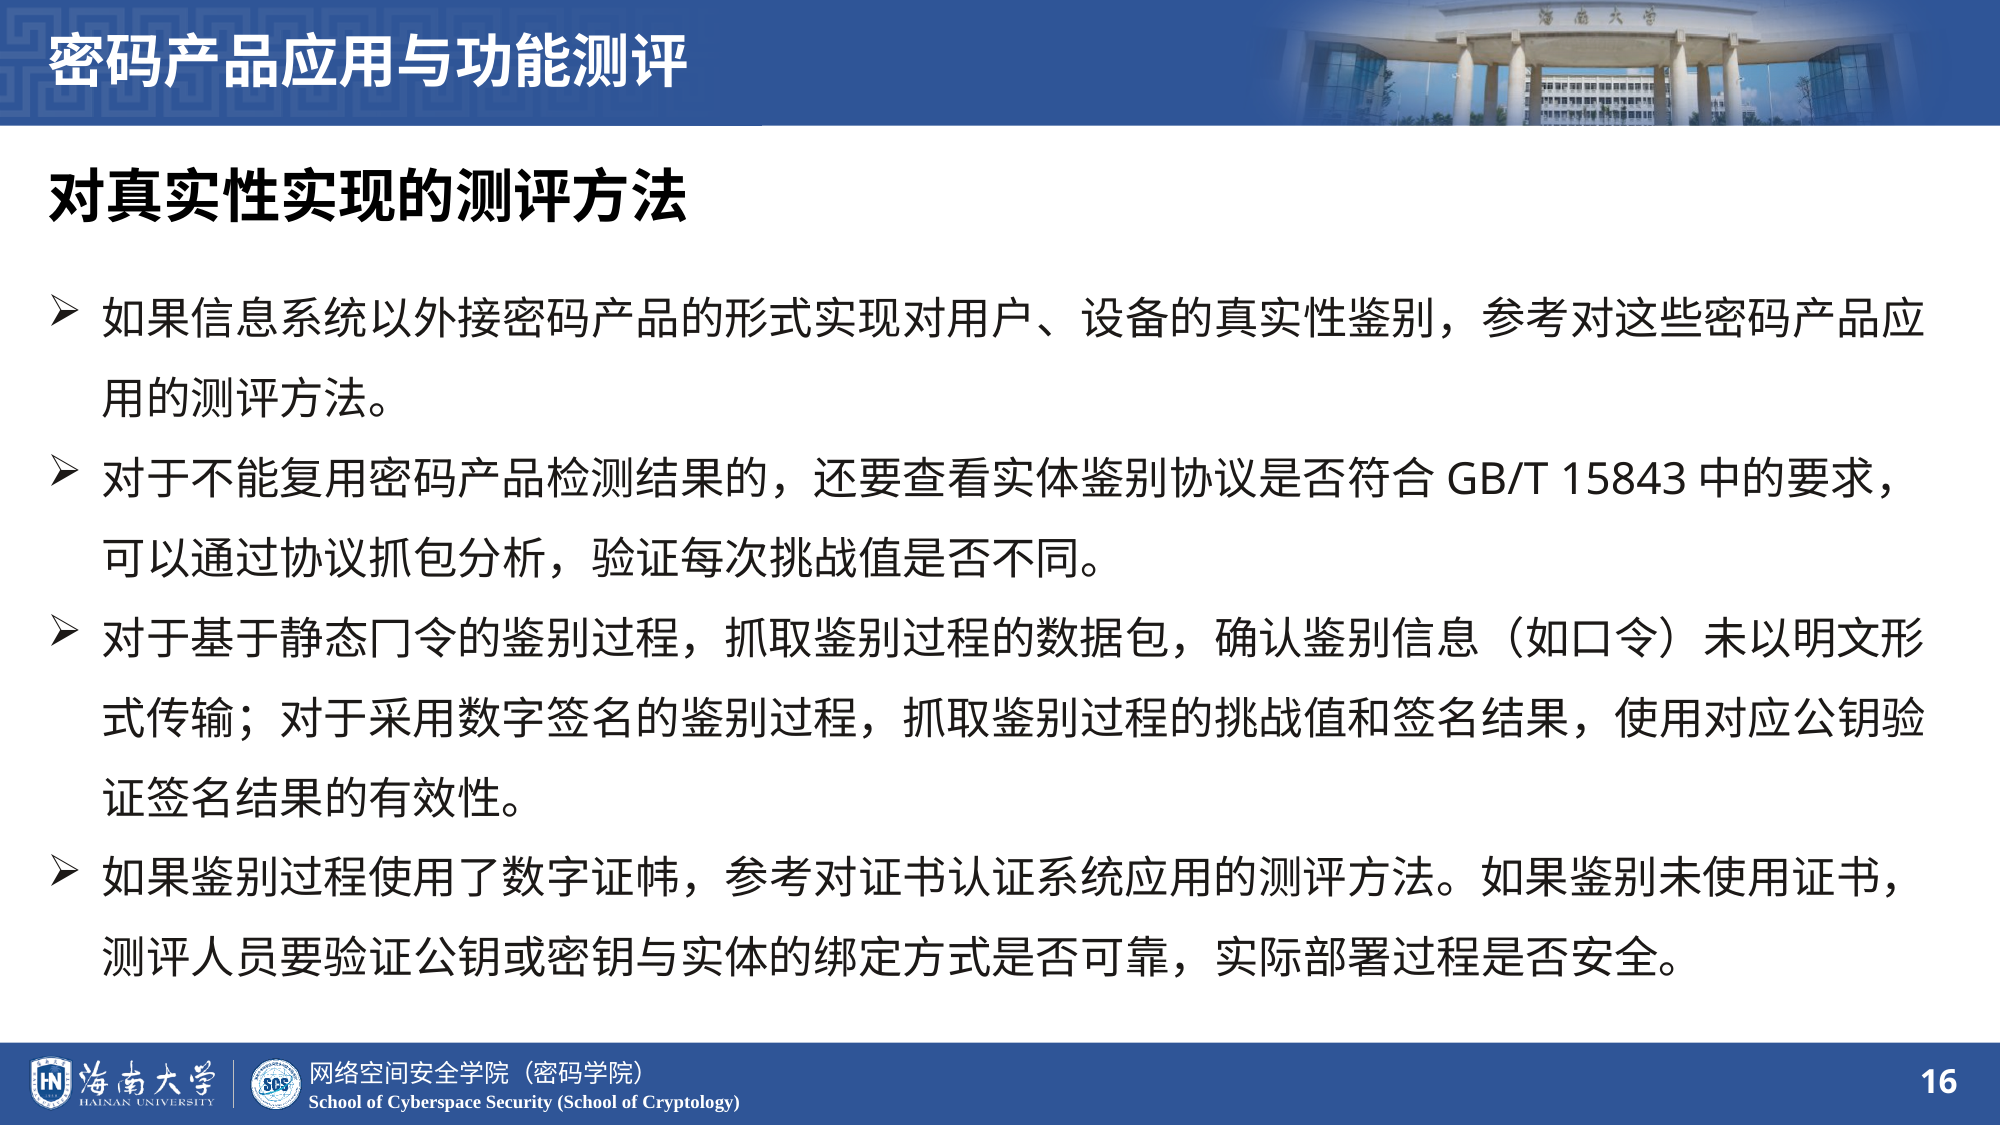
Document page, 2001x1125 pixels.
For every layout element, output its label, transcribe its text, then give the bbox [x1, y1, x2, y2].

list 对真实性实现的测评方法 [32, 151, 1968, 245]
picture [1190, 0, 2000, 126]
picture [27, 1054, 219, 1113]
list 密码产品应用与功能测评 [32, 17, 1297, 109]
list 如果信息系统以外接密码产品的形式实现对用户、设备的真实性鉴别，参考对这些密码产品应用的测评方法。 对于不能复用密码产品检测结果的，还要查看实体鉴别协议是否符合GB/T 15843中的要求，可以通过协议抓包分析，验证每次挑战值是否不同。 对于基于静态冂令的鉴别过程，抓取鉴别过程的数据包，确认鉴别信息（如口令）未以明文形式传输；对于采用数字签名的鉴别过程，抓取鉴别过程的挑战值和签名结果，使用对应公钥验证签名结果的有效性。 如果鉴别过程使用了数字证帏，参考对证书认证系统应用的测评方法。如果鉴别未使用证书，测评人员要验证公钥或密钥与实体的绑定方式是否可靠，实际部署过程是否安全。 [32, 255, 1968, 997]
picture [245, 1053, 306, 1114]
slide_number 16 [1522, 1053, 1973, 1114]
